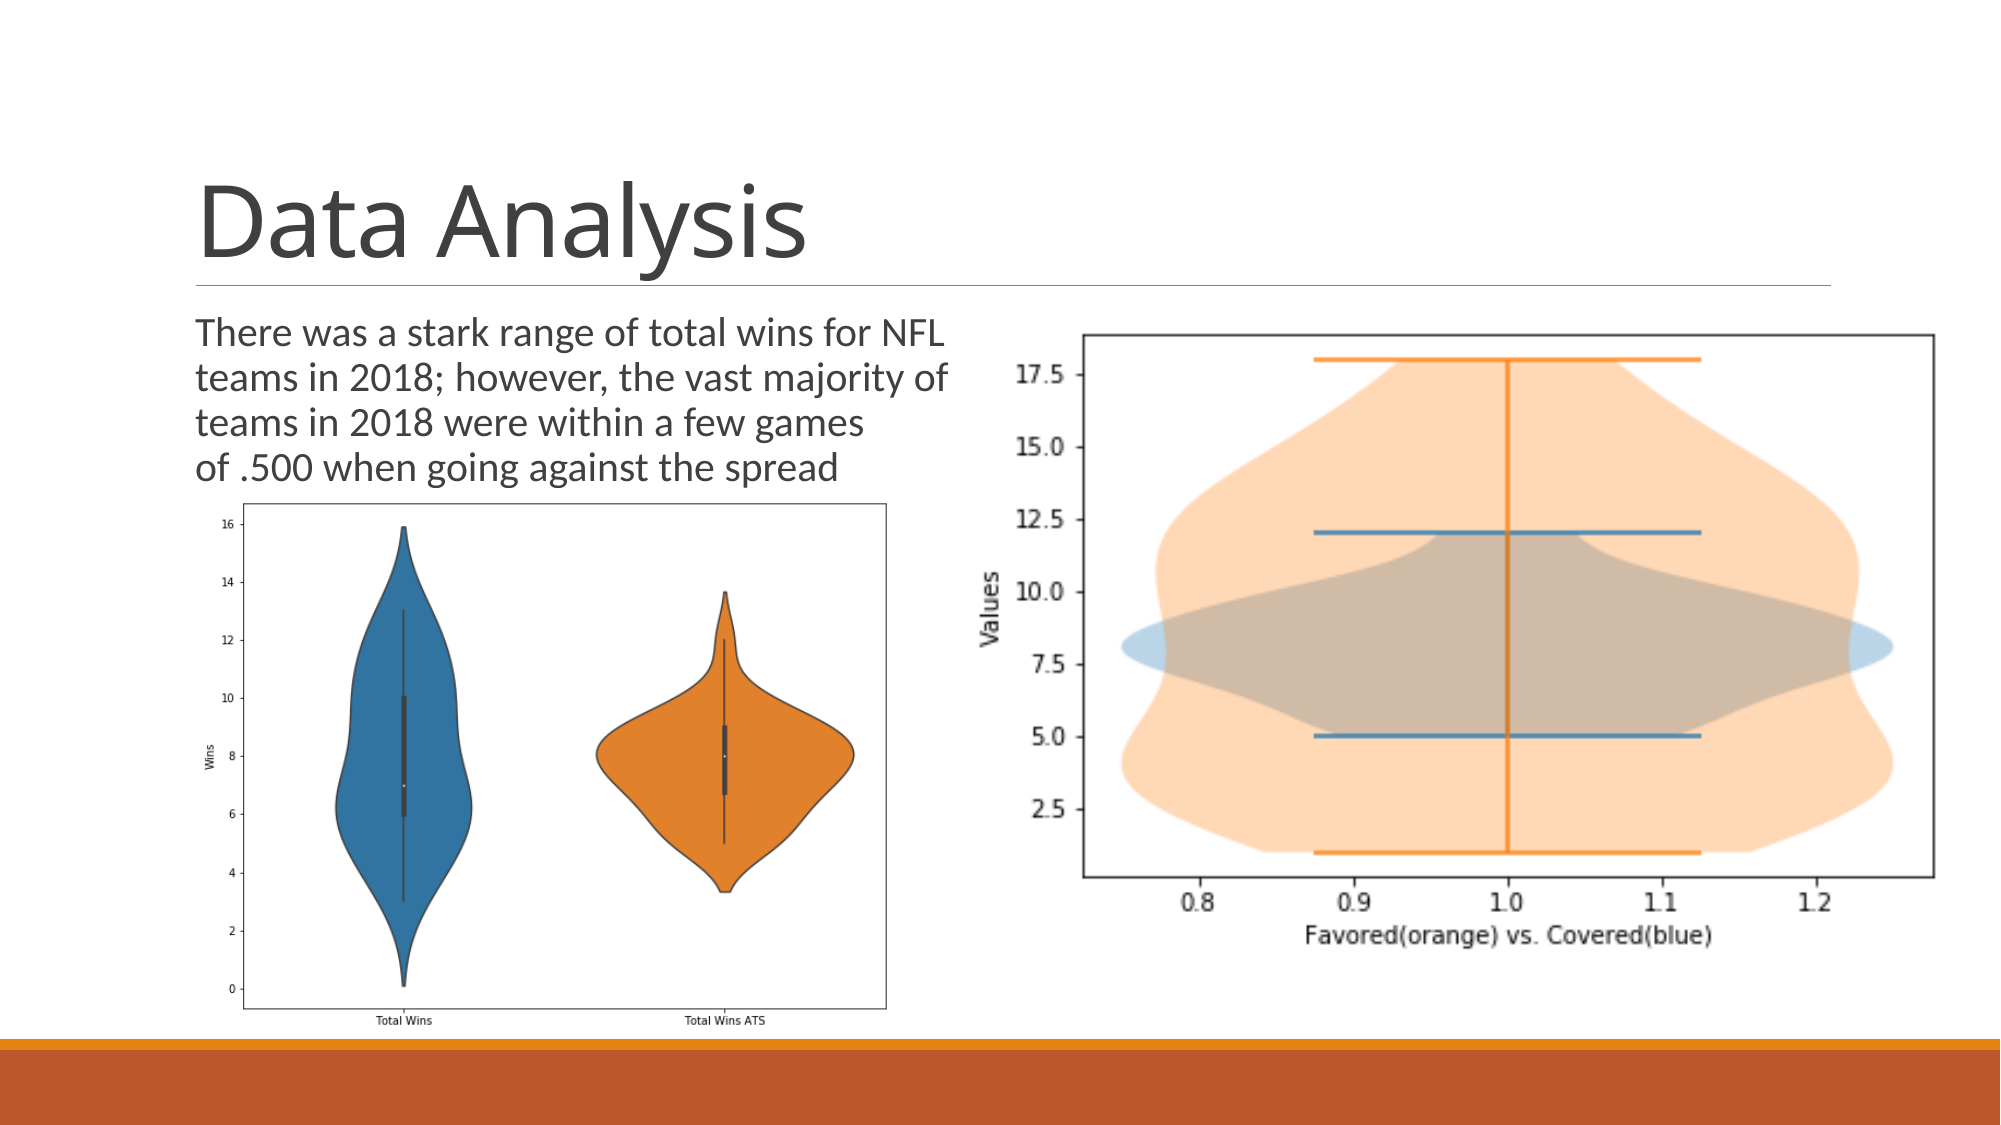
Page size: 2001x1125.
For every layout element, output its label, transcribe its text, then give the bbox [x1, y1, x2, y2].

list There was a stark range of total wins for NFL teams in 2018; however, the vast majority of teams in 2018 were within a few games of .500 when going against the spread [180, 302, 956, 563]
picture [957, 302, 1967, 976]
title Data Analysis [180, 47, 1830, 285]
picture [193, 488, 901, 1039]
